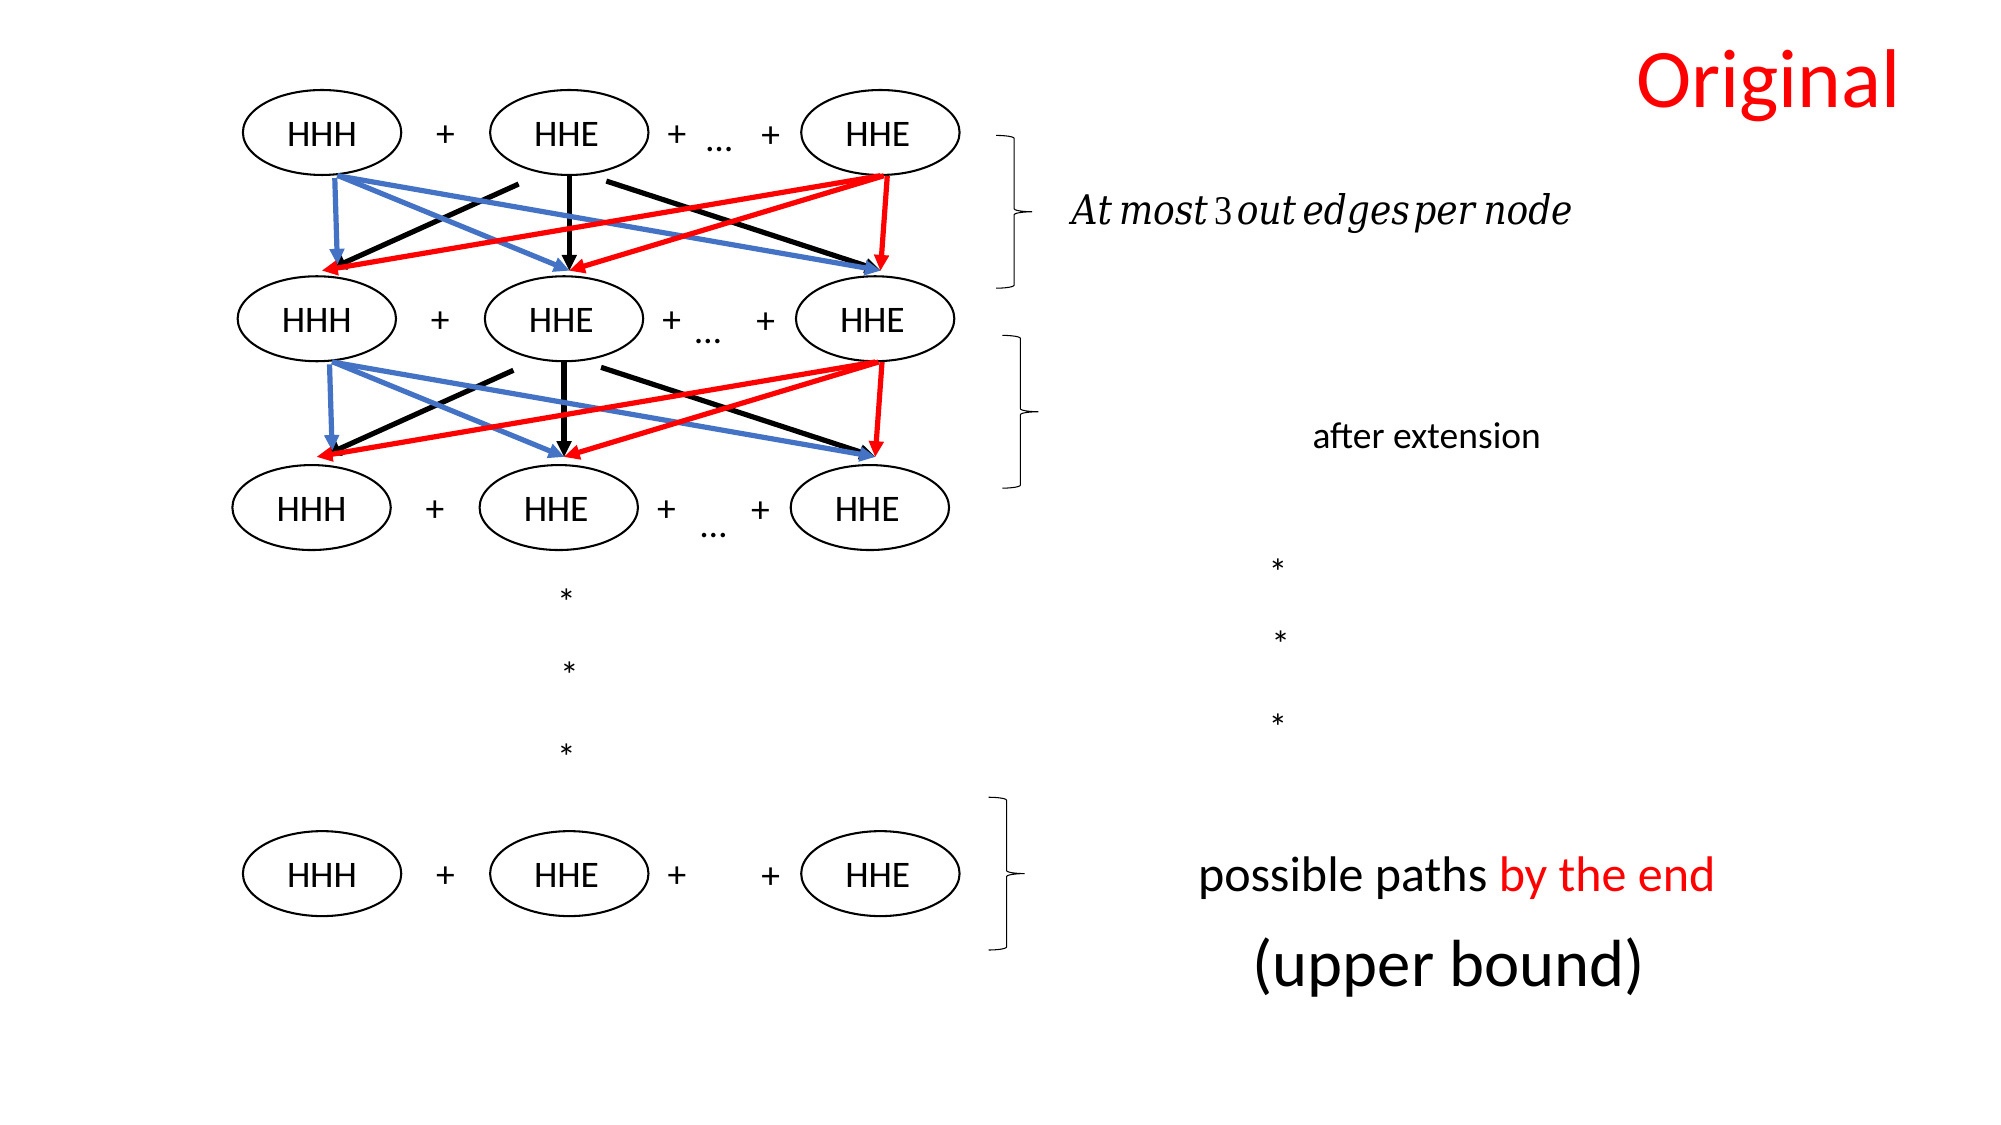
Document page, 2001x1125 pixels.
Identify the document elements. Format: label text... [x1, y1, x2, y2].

text_box [988, 796, 1025, 951]
text_box + [741, 288, 791, 349]
text_box + [642, 476, 691, 537]
text_box [489, 830, 650, 918]
text_box * [542, 725, 591, 786]
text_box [884, 175, 888, 271]
text_box [236, 275, 398, 363]
text_box [241, 830, 403, 918]
text_box (upper bound) [1237, 912, 1660, 1008]
text_box + [652, 101, 702, 162]
text_box + [416, 287, 465, 348]
text_box * [545, 643, 594, 703]
text_box + [410, 476, 460, 537]
text_box … [680, 298, 736, 359]
text_box [478, 464, 640, 552]
text_box … [685, 492, 742, 553]
text_box + [746, 102, 796, 162]
text_box Original [1622, 16, 1916, 132]
text_box * [542, 570, 591, 631]
text_box [489, 88, 650, 175]
text_box + [421, 842, 470, 903]
text_box [241, 88, 403, 177]
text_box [322, 175, 881, 271]
text_box + [736, 477, 786, 537]
text_box [800, 88, 961, 176]
text_box * [1253, 695, 1303, 755]
text_box + [746, 843, 796, 904]
text_box [1002, 334, 1039, 489]
text_box + [421, 101, 470, 162]
text_box [794, 275, 956, 362]
text_box … [691, 106, 748, 167]
text_box * [1253, 540, 1303, 601]
text_box [996, 134, 1033, 289]
text_box [800, 830, 961, 918]
text_box [789, 464, 951, 552]
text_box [879, 361, 883, 457]
text_box + [652, 842, 702, 903]
text_box [231, 464, 392, 552]
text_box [316, 361, 876, 457]
text_box [483, 275, 645, 361]
text_box + [647, 287, 697, 348]
text_box * [1256, 612, 1306, 673]
